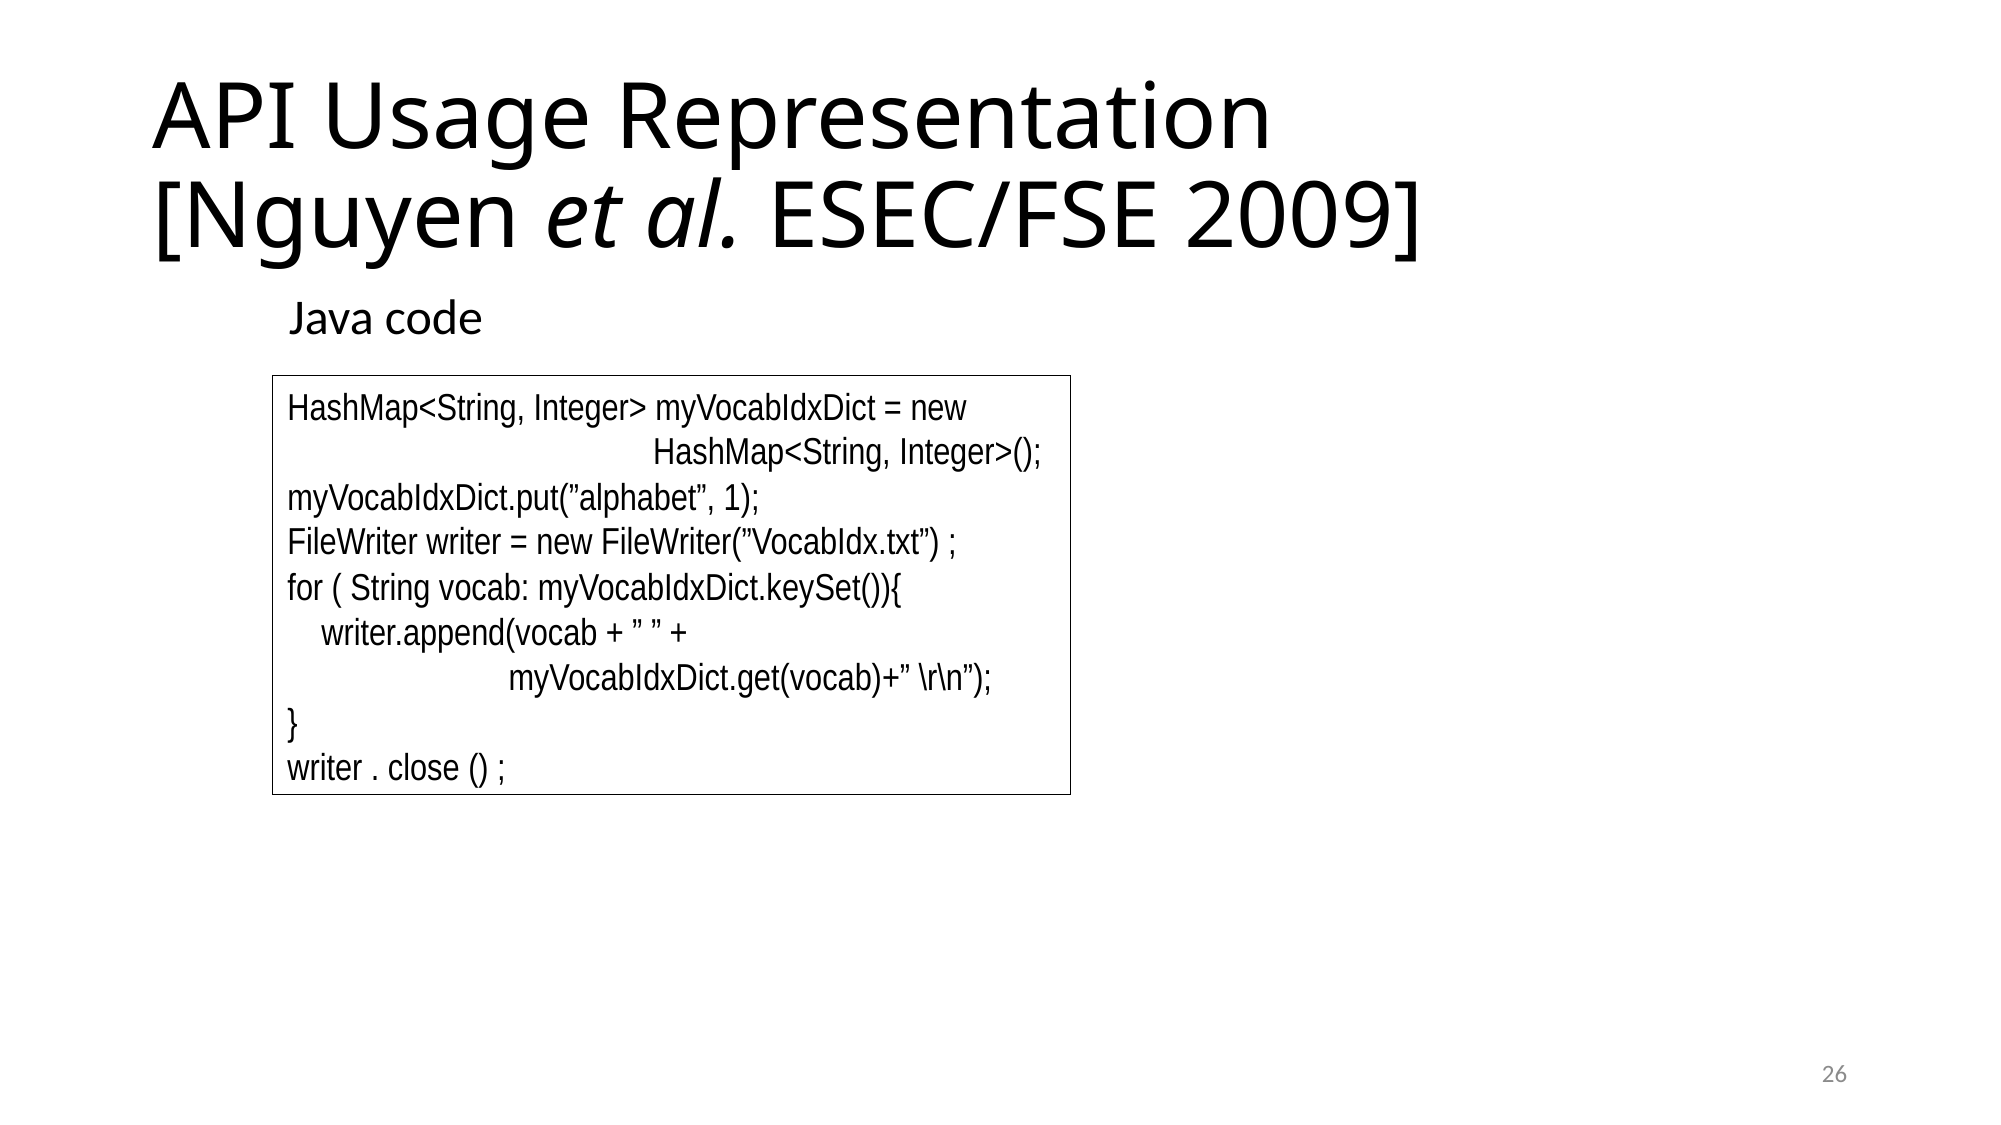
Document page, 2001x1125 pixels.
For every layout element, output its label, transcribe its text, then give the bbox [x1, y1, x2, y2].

title API Usage Representation [Nguyen et al. ESEC/FSE 2009] [137, 59, 1863, 278]
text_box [272, 276, 1071, 800]
slide_number 26 [1412, 1042, 1863, 1103]
